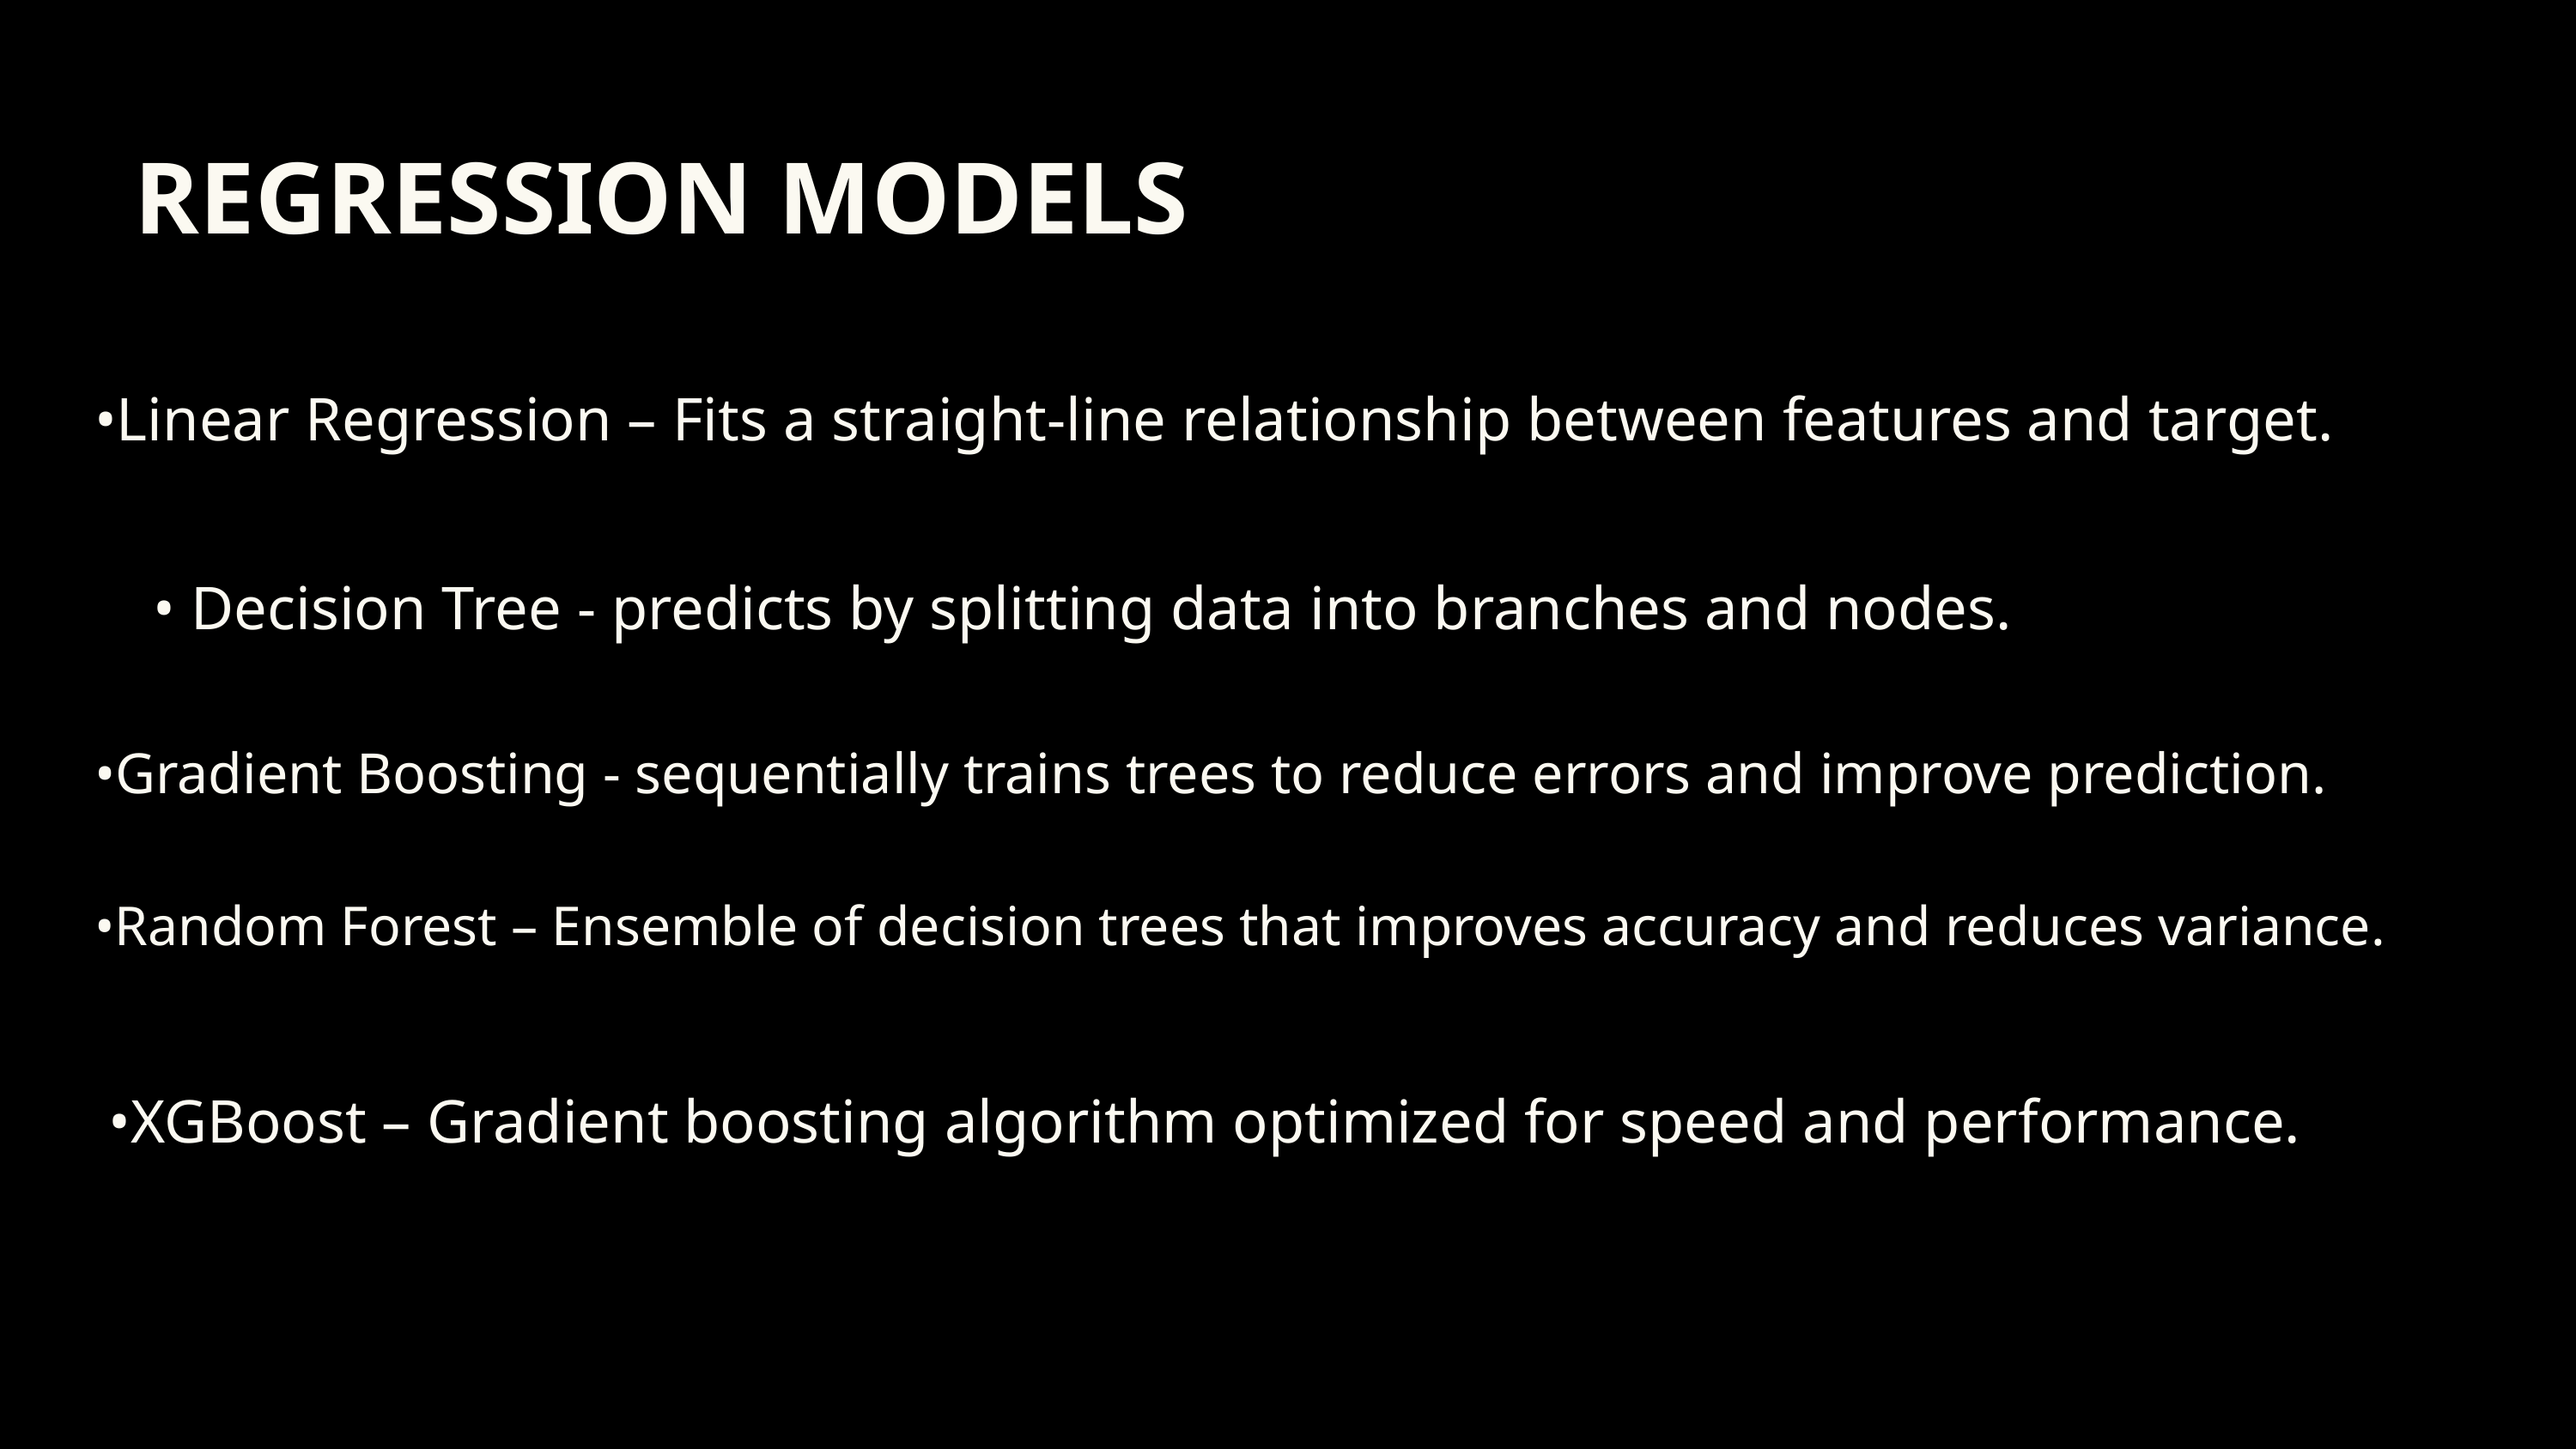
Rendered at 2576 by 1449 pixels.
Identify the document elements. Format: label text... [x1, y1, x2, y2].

text_box •XGBoost – Gradient boosting algorithm optimized for speed and performance. [108, 951, 2443, 1238]
text_box •Random Forest – Ensemble of decision trees that improves accuracy and reduces variance. [94, 820, 2576, 1017]
text_box •Gradient Boosting - sequentially trains trees to reduce errors and improve prediction. [94, 726, 2562, 820]
text_box • Decision Tree - predicts by splitting data into branches and nodes. [0, 559, 2302, 642]
text_box REGRESSION MODELS [108, 144, 1253, 254]
text_box •Linear Regression – Fits a straight-line relationship between features and target. [94, 369, 2477, 613]
